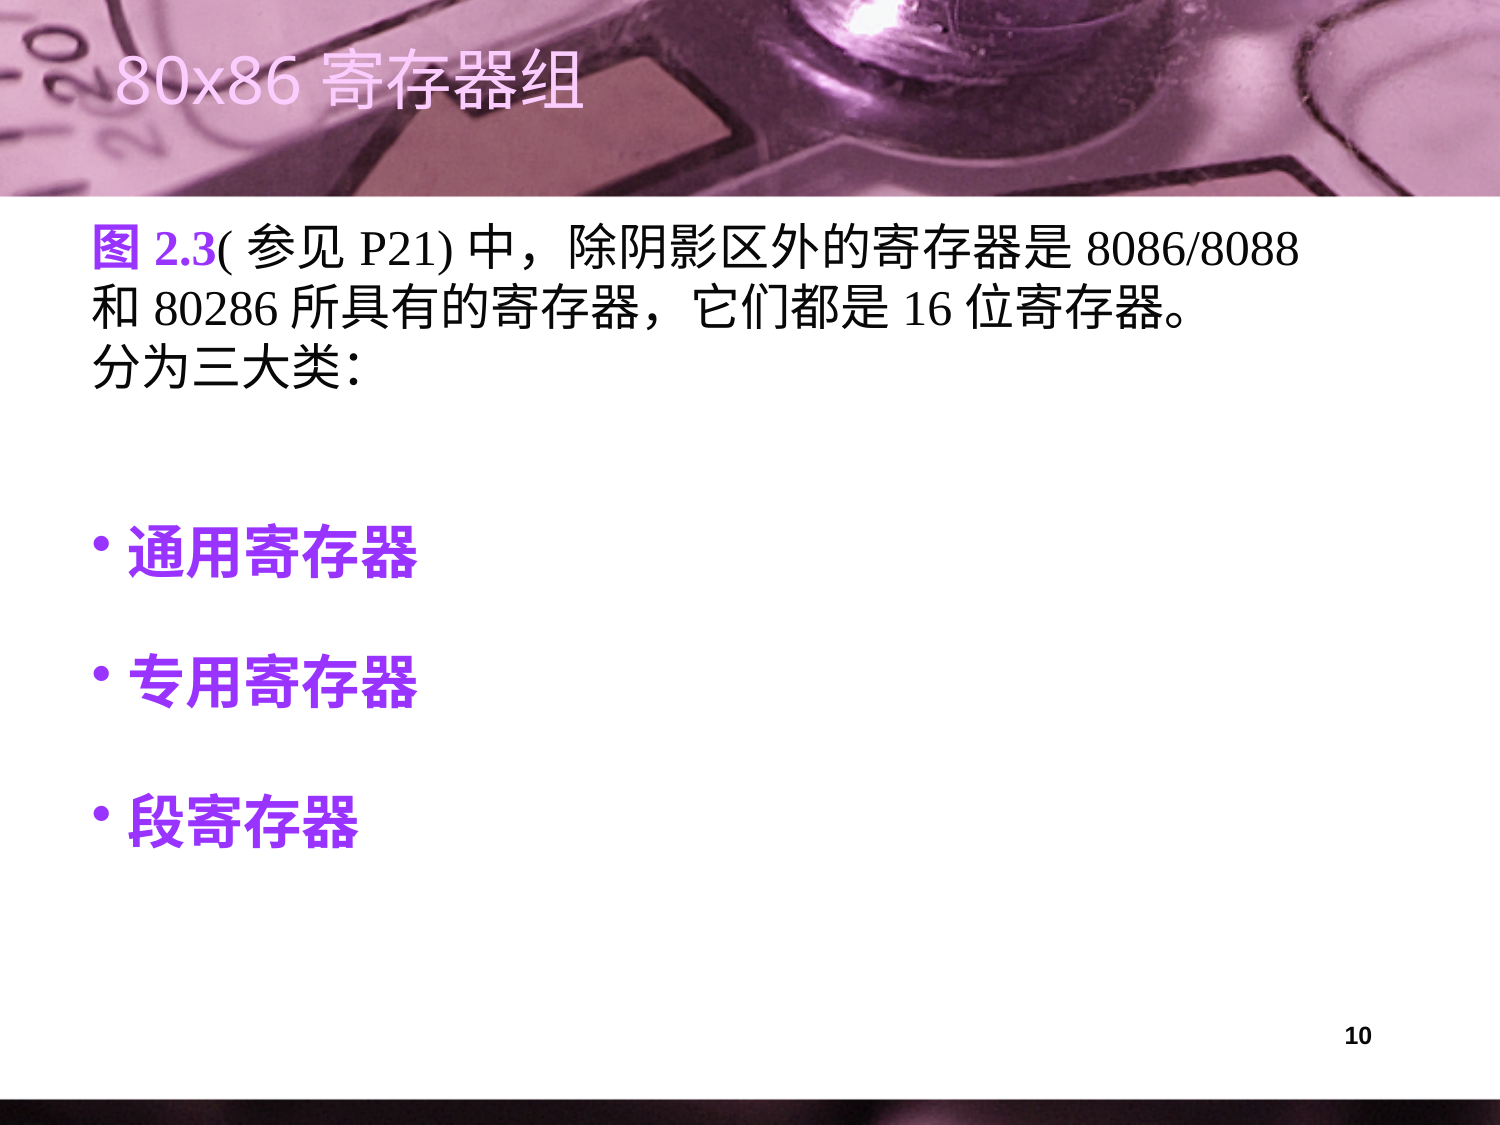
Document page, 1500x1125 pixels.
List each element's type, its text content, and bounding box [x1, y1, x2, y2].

slide_number 10 [1074, 1012, 1388, 1088]
title 80x86寄存器组 [99, 24, 1376, 126]
picture [0, 0, 1500, 1125]
text_box 图2.3(参见P21)中，除阴影区外的寄存器是8086/8088和80286所具有的寄存器，它们都是16位寄存器。 分为三大类： 通用寄存器 专用寄存器 段寄存器 [76, 207, 1327, 863]
